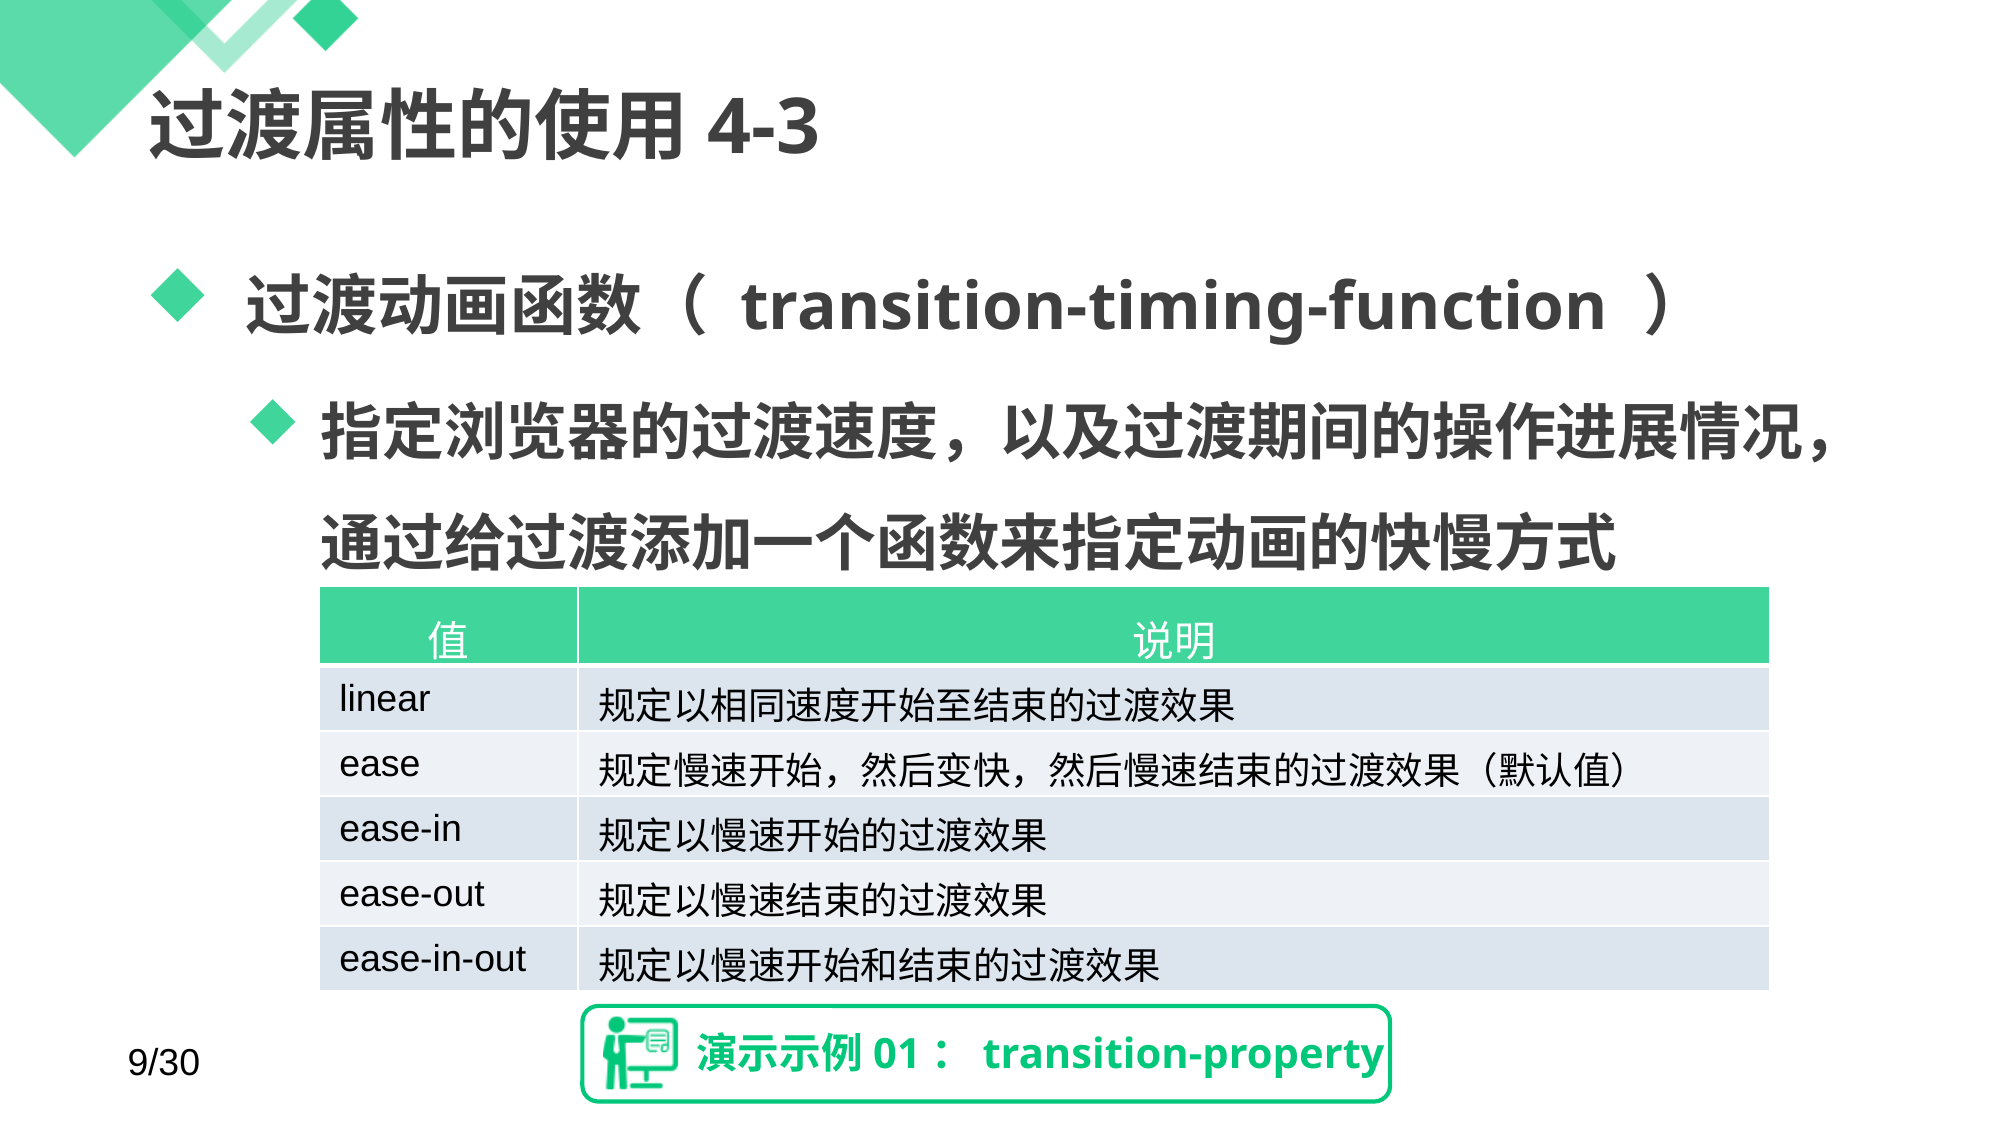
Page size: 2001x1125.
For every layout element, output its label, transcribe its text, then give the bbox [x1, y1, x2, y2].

table_cell 规定慢速开始，然后变快，然后慢速结束的过渡效果（默认值） [579, 732, 1769, 795]
table_cell 规定以相同速度开始至结束的过渡效果 [579, 668, 1769, 730]
table_cell 规定以慢速结束的过渡效果 [579, 862, 1769, 925]
table_cell 规定以慢速开始和结束的过渡效果 [579, 927, 1769, 990]
table_cell 规定以慢速开始的过渡效果 [579, 797, 1769, 860]
table_cell ease [320, 732, 577, 795]
table_header 值 [320, 587, 577, 663]
table_cell linear [320, 668, 577, 730]
table_cell ease-in [320, 797, 577, 860]
table_cell ease-in-out [320, 927, 577, 990]
picture [0, 0, 2000, 1125]
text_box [582, 1005, 1409, 1102]
title 过渡属性的使用4-3 [129, 45, 1692, 201]
list 过渡动画函数（ transition-timing-function ） 指定浏览器的过渡速度，以及过渡期间的操作进展情况，通过给过渡添加一个函数来指定动画的快慢方式 [126, 214, 1911, 1006]
table_header 说明 [579, 587, 1769, 663]
table_cell ease-out [320, 862, 577, 925]
